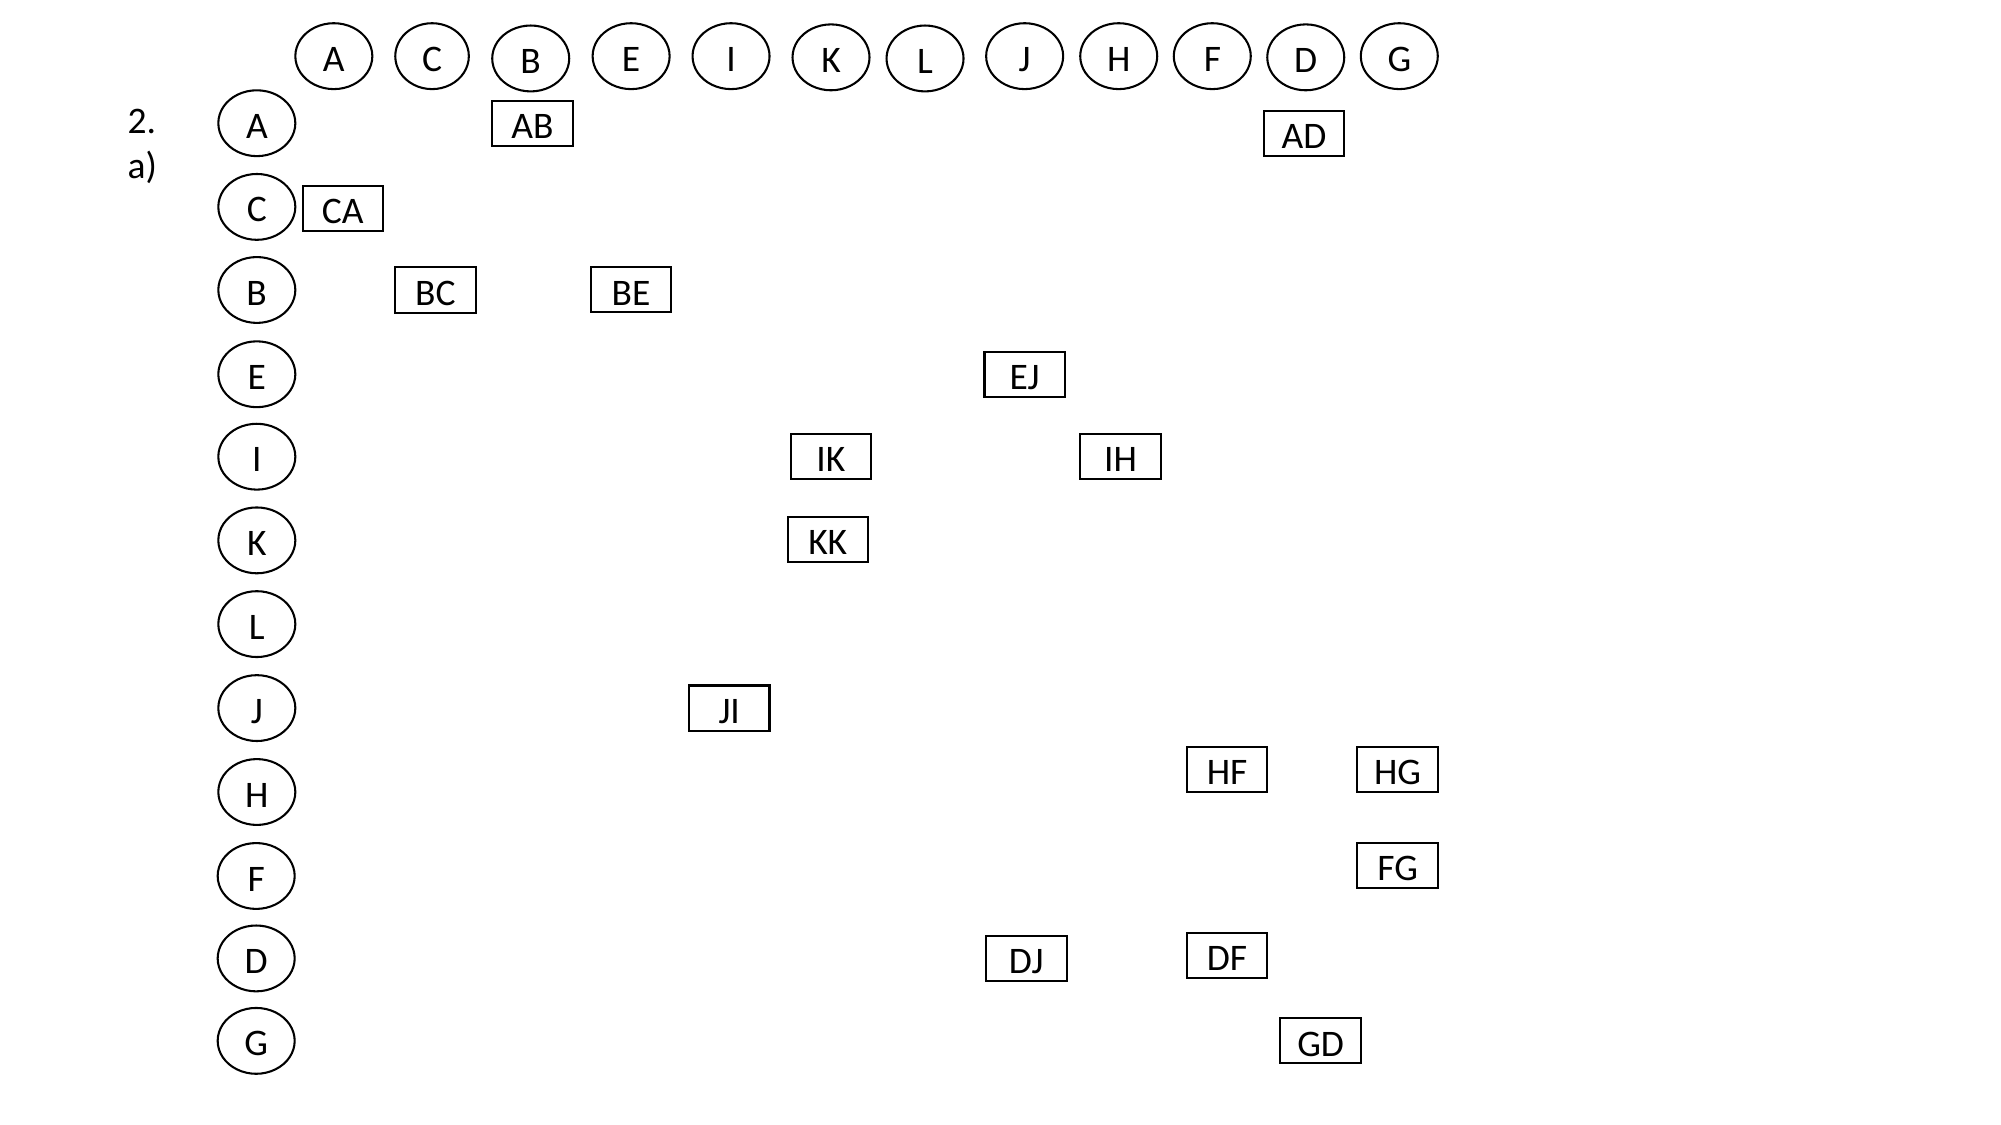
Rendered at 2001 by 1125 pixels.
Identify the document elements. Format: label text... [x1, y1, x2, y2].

text_box G [1359, 22, 1439, 91]
text_box B [491, 24, 571, 93]
text_box J [217, 674, 297, 743]
text_box D [1266, 23, 1346, 92]
text_box H [1079, 22, 1159, 91]
text_box K [791, 23, 871, 92]
text_box AD [1263, 110, 1345, 157]
text_box FG [1356, 842, 1439, 889]
text_box J [985, 22, 1065, 91]
text_box I [691, 22, 771, 91]
text_box C [217, 172, 297, 241]
text_box JI [688, 684, 771, 732]
text_box IH [1079, 433, 1162, 480]
text_box BC [394, 266, 477, 314]
text_box H [217, 758, 297, 826]
text_box DF [1186, 932, 1268, 979]
text_box A [217, 89, 297, 158]
text_box DJ [985, 935, 1068, 982]
text_box K [217, 506, 297, 575]
text_box EJ [983, 351, 1066, 398]
text_box IK [790, 433, 872, 480]
text_box B [217, 256, 297, 324]
text_box HF [1186, 746, 1268, 793]
text_box C [394, 22, 470, 91]
text_box HG [1356, 746, 1439, 793]
text_box CA [302, 185, 384, 232]
text_box I [217, 422, 297, 491]
text_box 2. a) [112, 89, 194, 194]
text_box BE [590, 266, 672, 313]
text_box E [591, 22, 671, 91]
text_box A [294, 22, 374, 91]
text_box E [217, 340, 297, 409]
text_box F [216, 842, 296, 910]
text_box L [217, 590, 297, 659]
text_box AB [491, 100, 574, 147]
text_box KK [787, 516, 869, 563]
text_box L [885, 24, 965, 93]
text_box G [216, 1006, 296, 1075]
text_box D [216, 924, 296, 993]
text_box F [1172, 22, 1252, 91]
text_box GD [1279, 1017, 1362, 1064]
